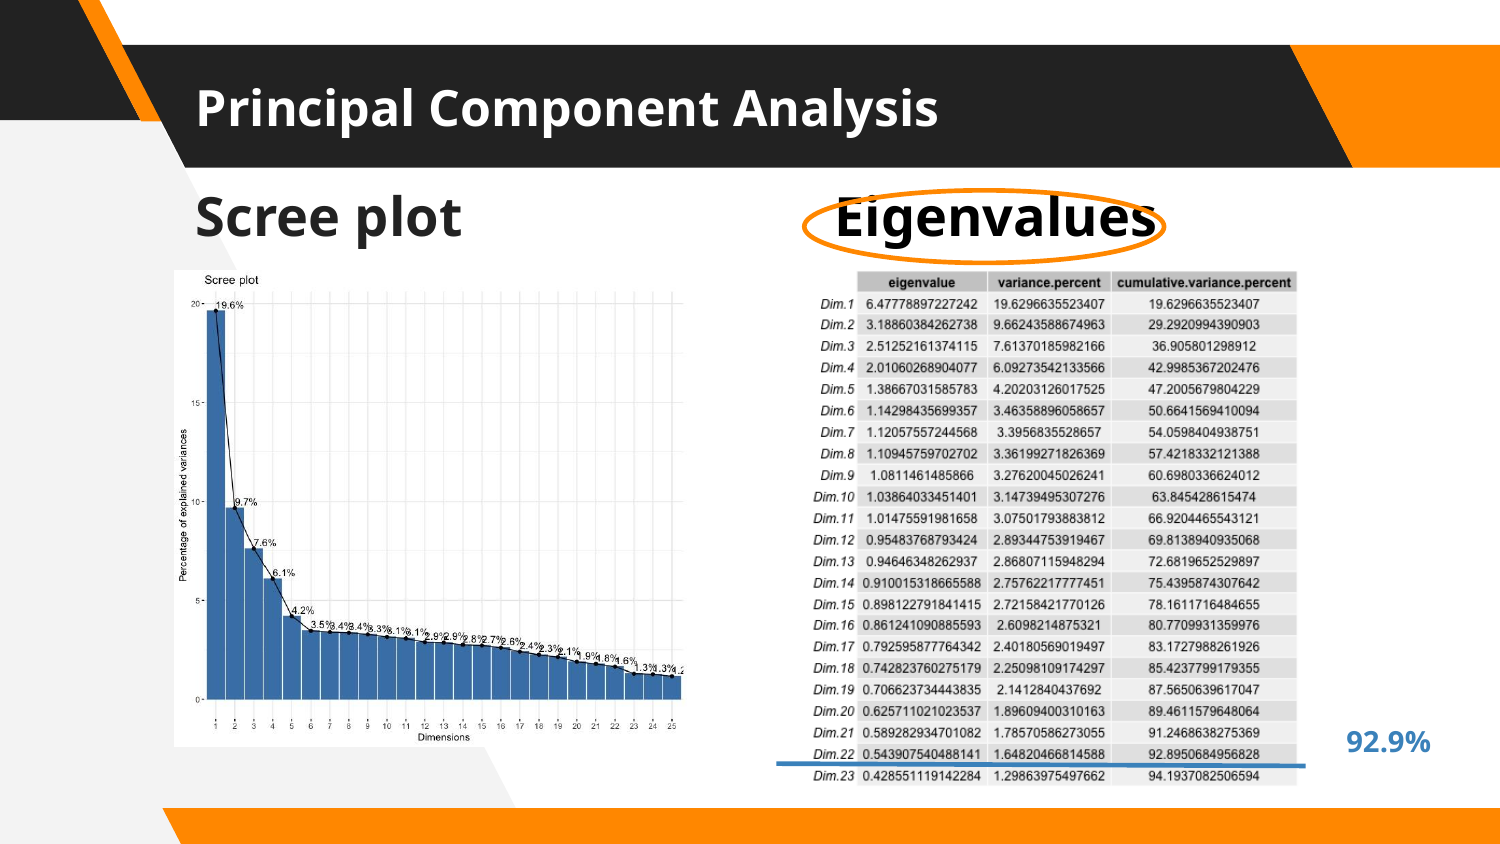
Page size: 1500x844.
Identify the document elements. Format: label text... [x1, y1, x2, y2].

picture [792, 270, 1310, 787]
text_box 92.9% [1331, 707, 1472, 786]
list Eigenvalues [819, 167, 1424, 278]
list Scree plot [180, 168, 785, 271]
picture [174, 270, 688, 747]
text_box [776, 763, 1306, 767]
text_box [804, 190, 1165, 263]
title Principal Component Analysis [180, 44, 1424, 168]
